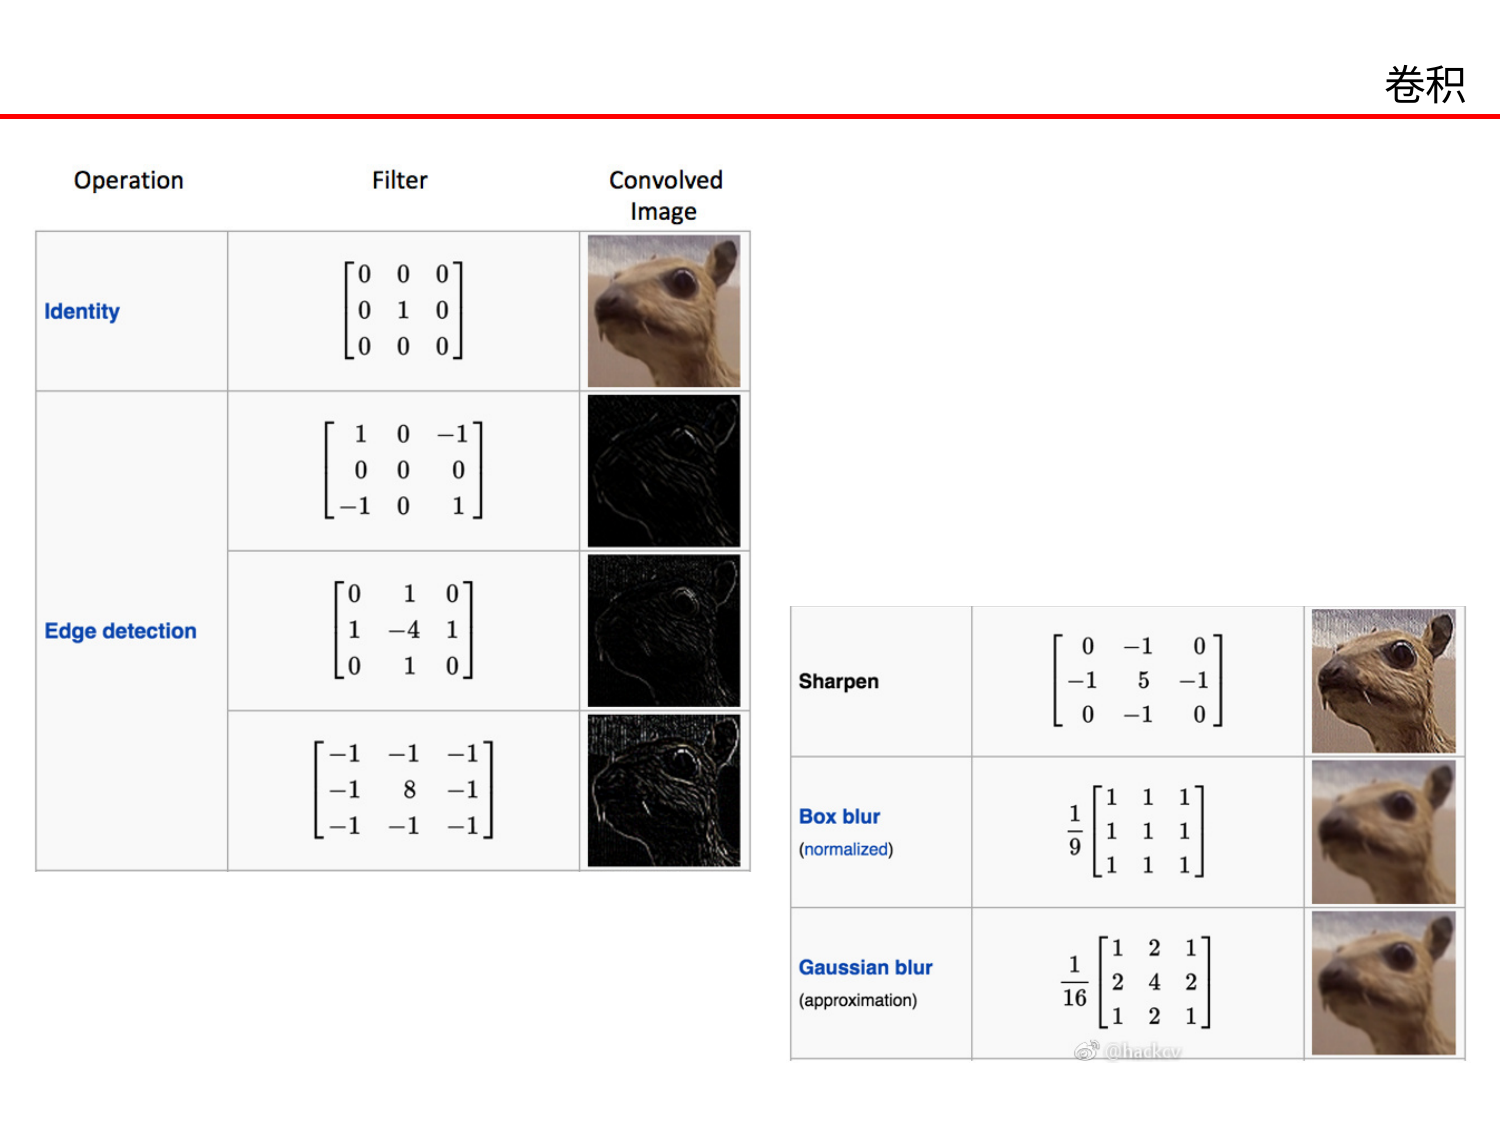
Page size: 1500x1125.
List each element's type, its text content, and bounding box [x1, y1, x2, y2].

text_box 卷积 [1065, 51, 1483, 116]
picture [785, 606, 1471, 1063]
picture [32, 163, 753, 872]
